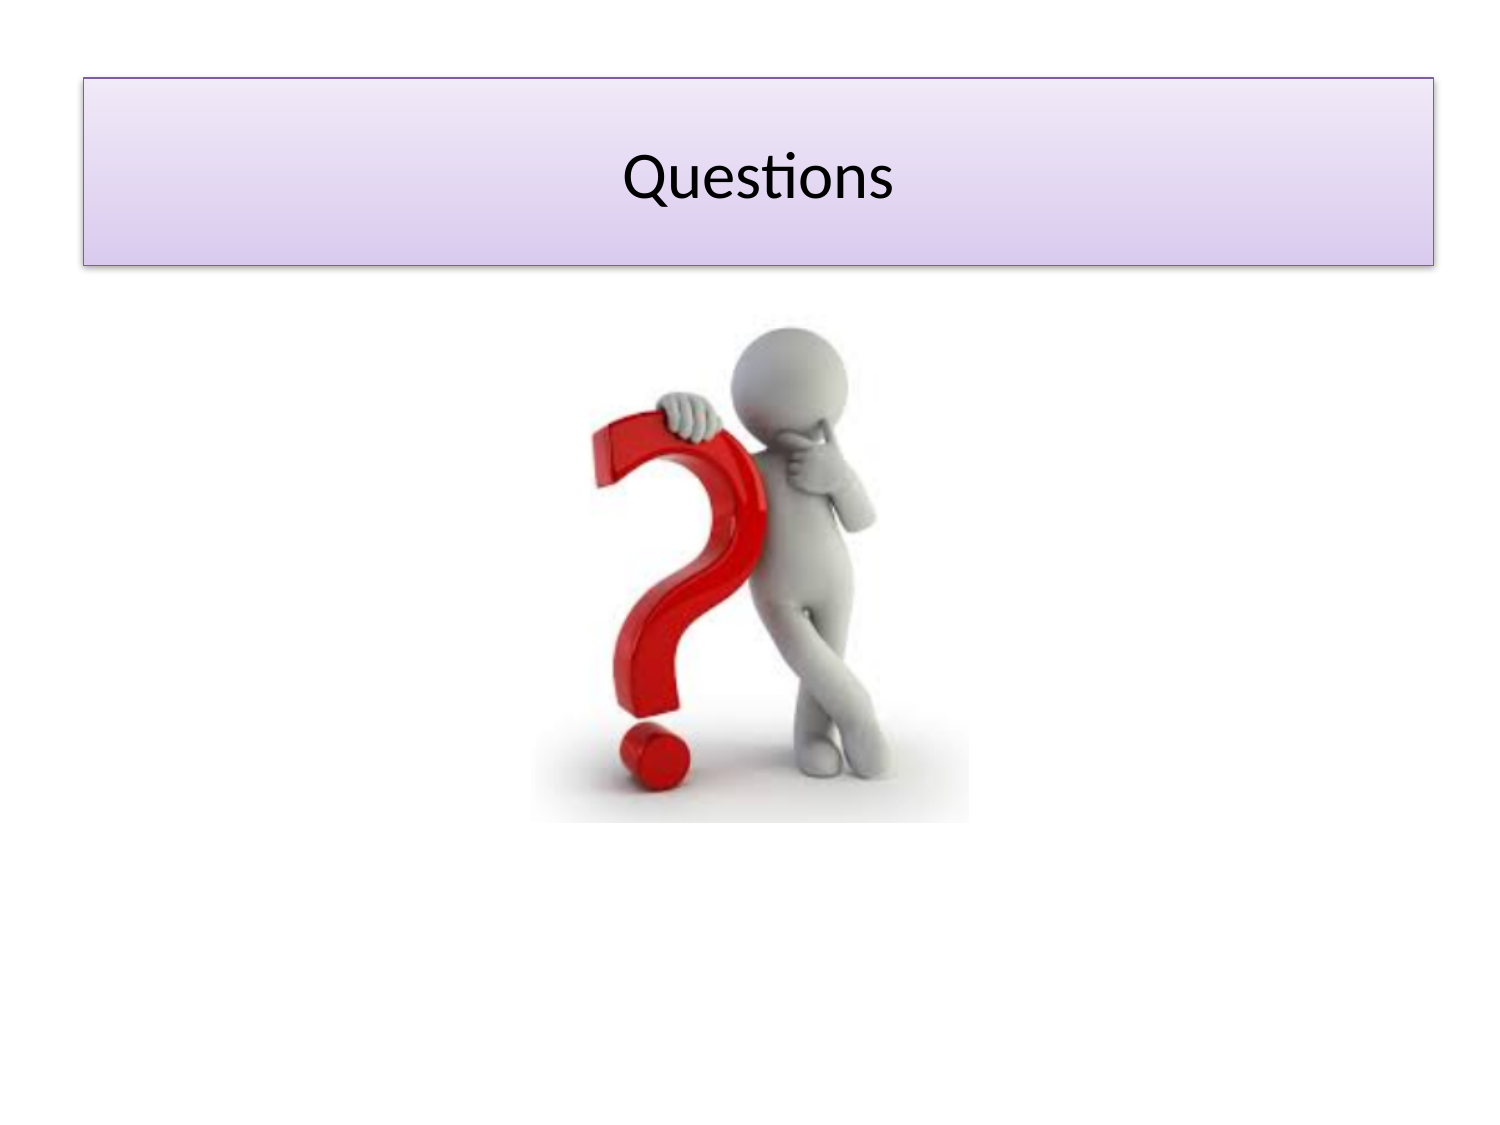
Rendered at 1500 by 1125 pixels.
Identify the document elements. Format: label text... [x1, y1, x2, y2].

picture [530, 302, 969, 823]
text_box Questions [83, 77, 1434, 266]
